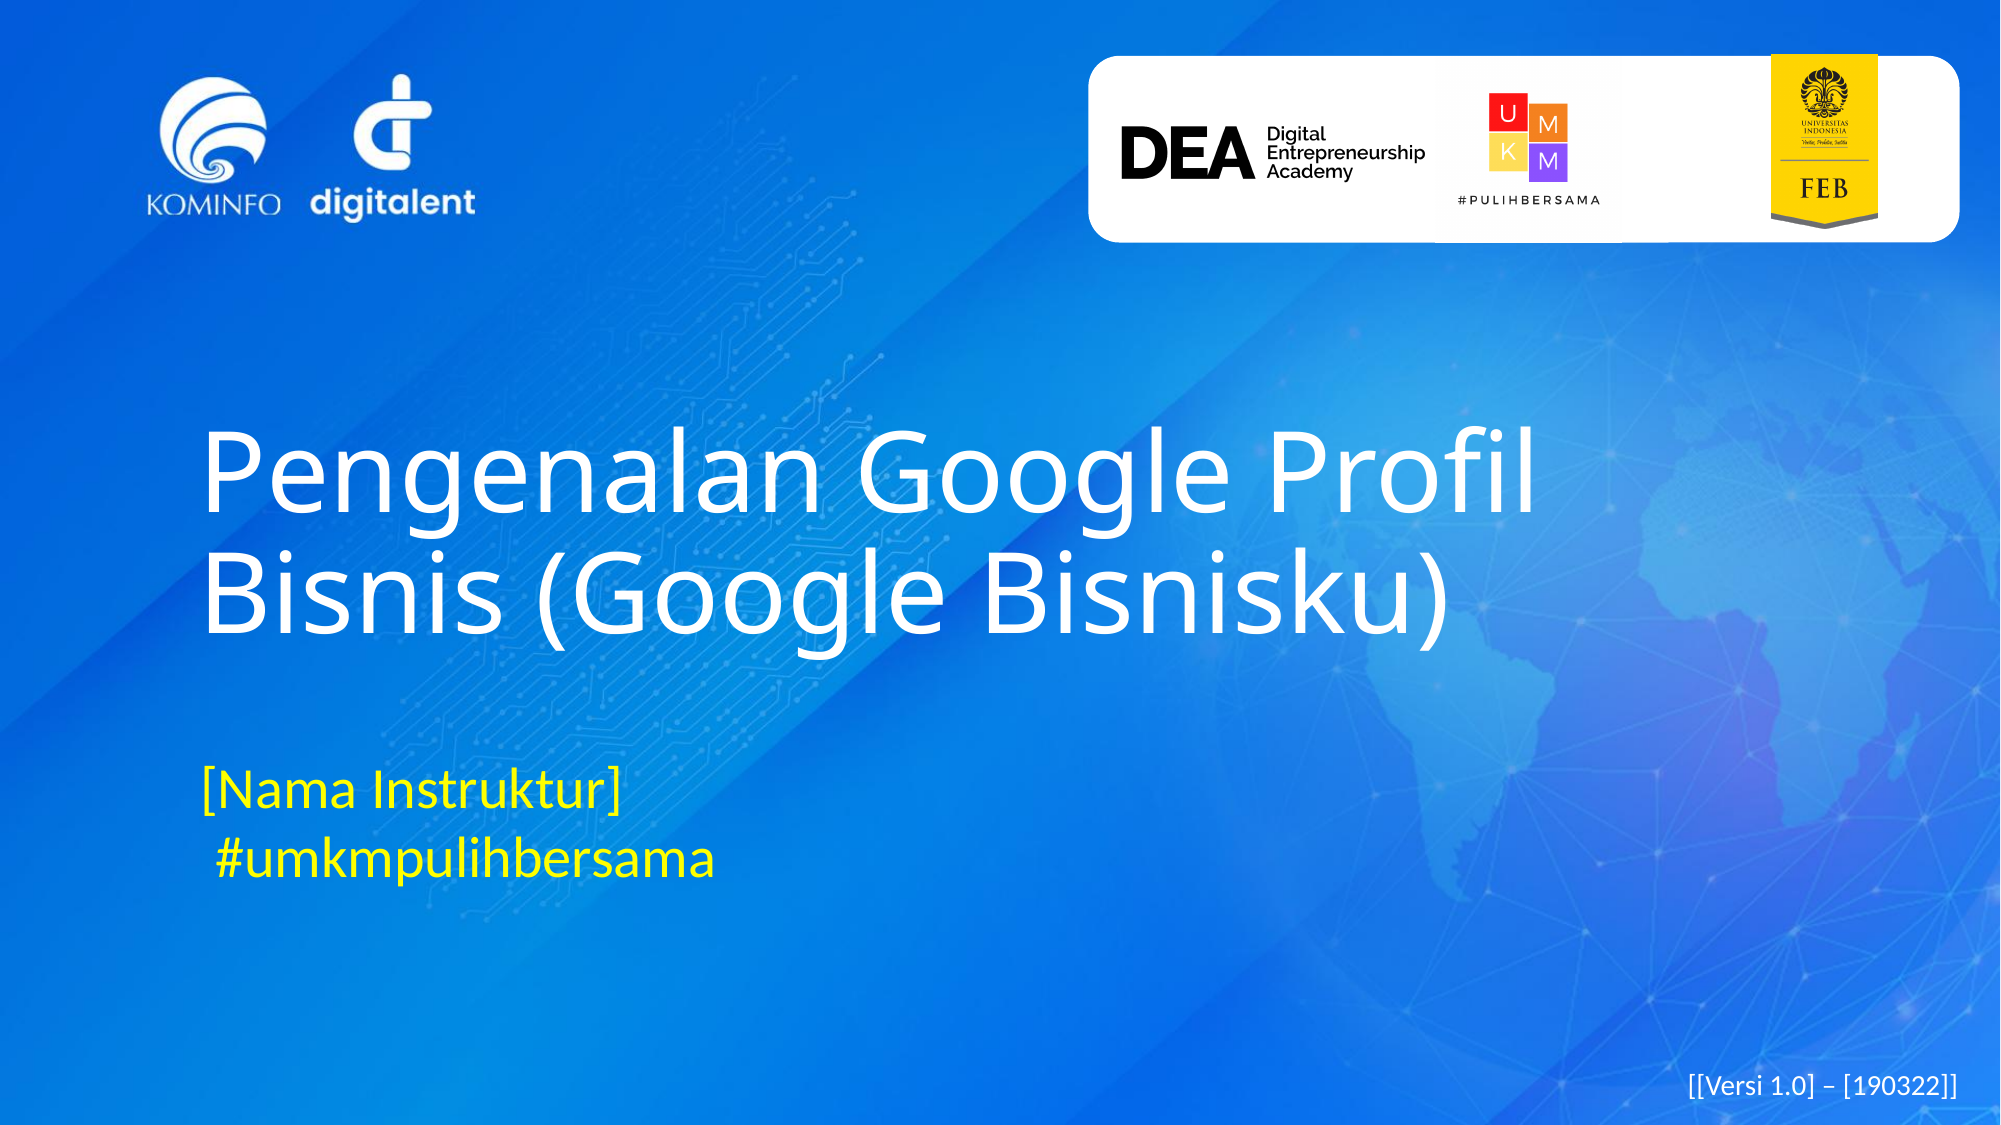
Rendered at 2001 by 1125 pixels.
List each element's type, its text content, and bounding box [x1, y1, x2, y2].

text_box Pengenalan Google Profil Bisnis (Google Bisnisku) [183, 228, 1677, 666]
picture [0, 0, 2001, 1125]
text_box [1058, 39, 1960, 257]
text_box #umkmpulihbersama [200, 812, 1046, 906]
text_box [[Versi 1.0] – [190322]] [183, 1053, 1981, 1110]
text_box [Nama Instruktur] [184, 746, 1510, 829]
